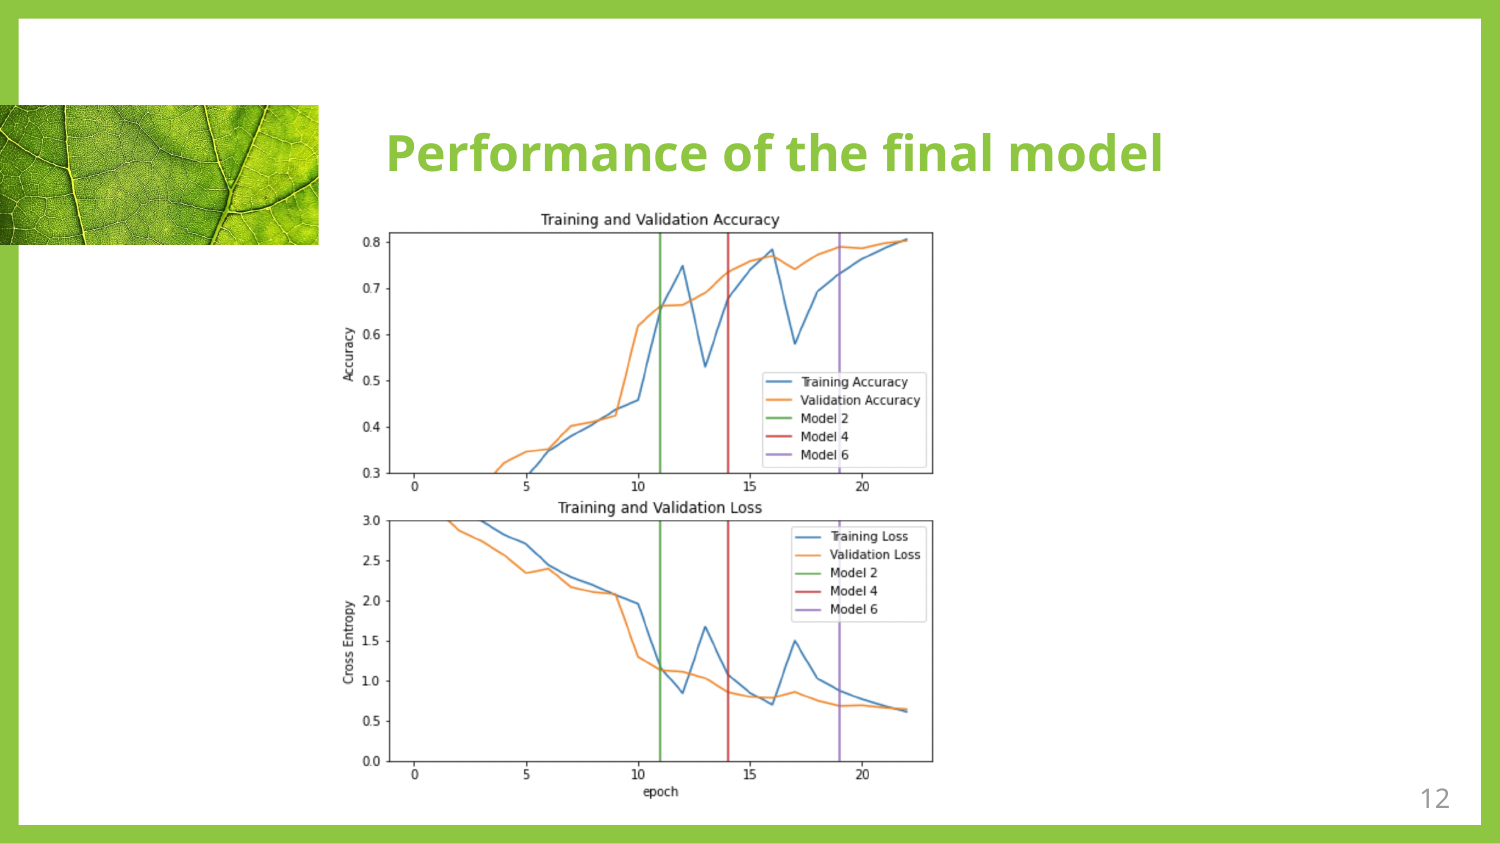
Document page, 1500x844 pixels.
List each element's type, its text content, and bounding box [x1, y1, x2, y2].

picture [336, 204, 990, 802]
slide_number ‹#› [1391, 766, 1466, 832]
title Performance of the final model [370, 108, 1380, 197]
picture [0, 105, 319, 245]
